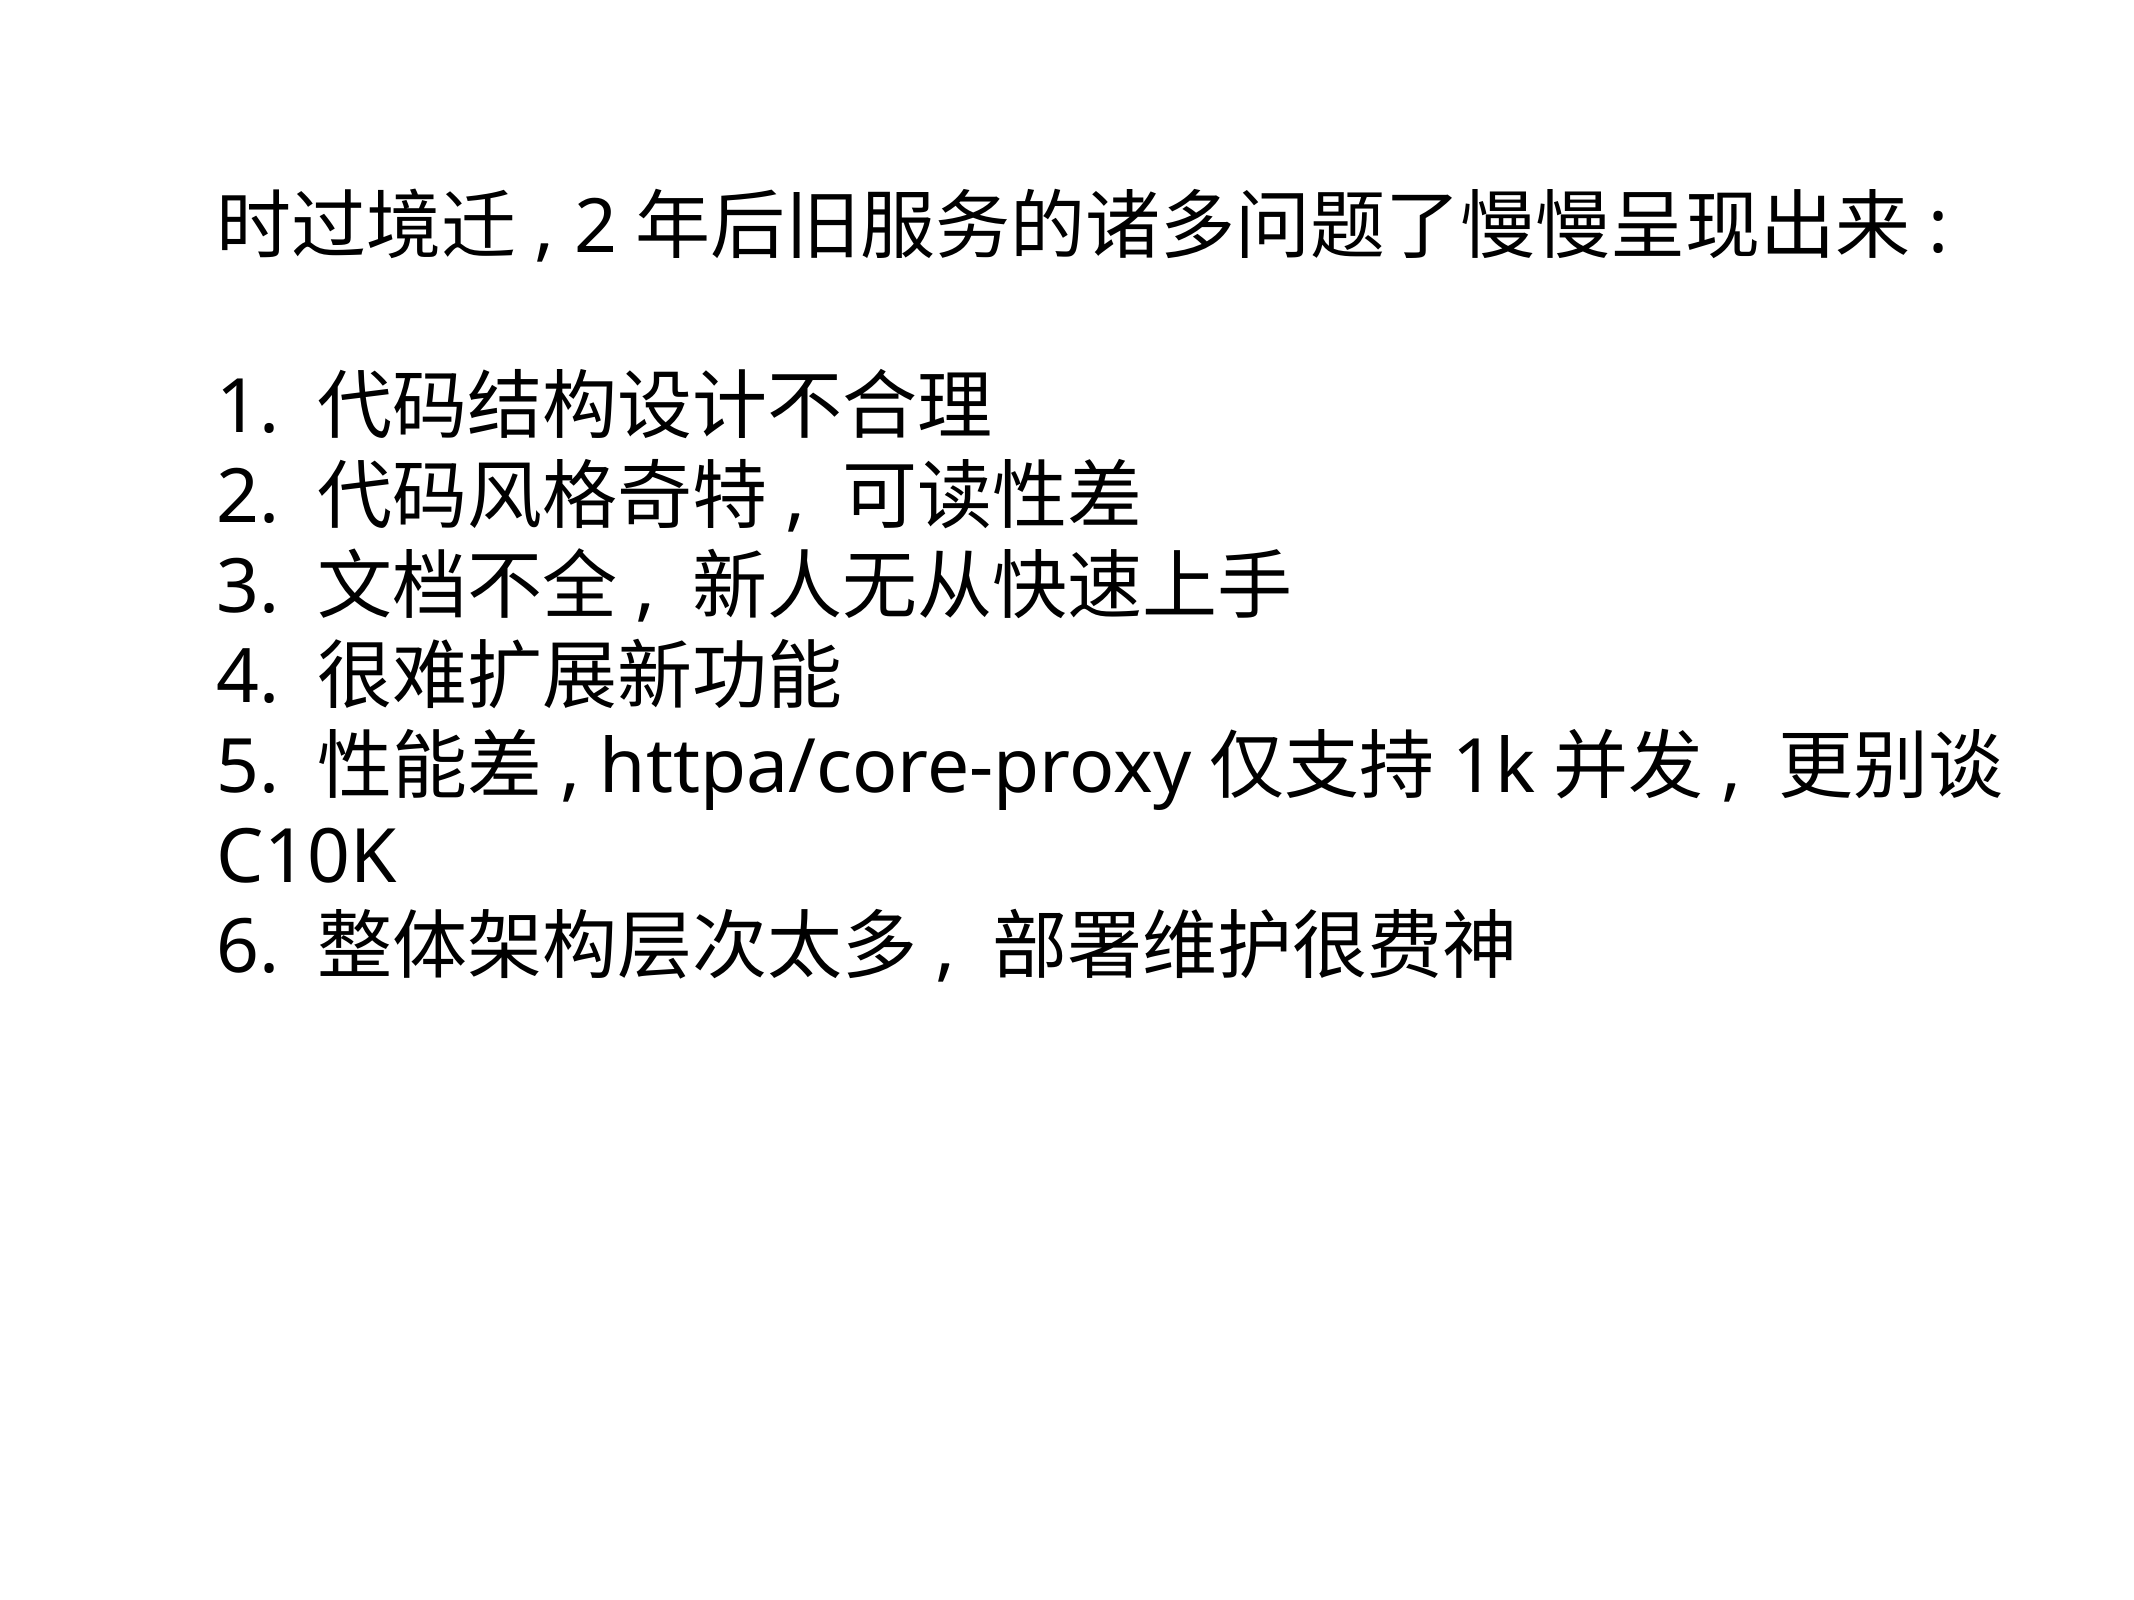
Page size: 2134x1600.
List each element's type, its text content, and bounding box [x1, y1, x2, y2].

text_box 时过境迁, 2年后旧服务的诸多问题了慢慢呈现出来: 1. 代码结构设计不合理 2. 代码风格奇特, 可读性差 3. 文档不全, 新人无从快速上手 4. 很难扩展新功能 5. 性能差, httpa/core-proxy仅支持1k并发, 更别谈C10K 6. 整体架构层次太多, 部署维护很费神 [208, 169, 2134, 996]
